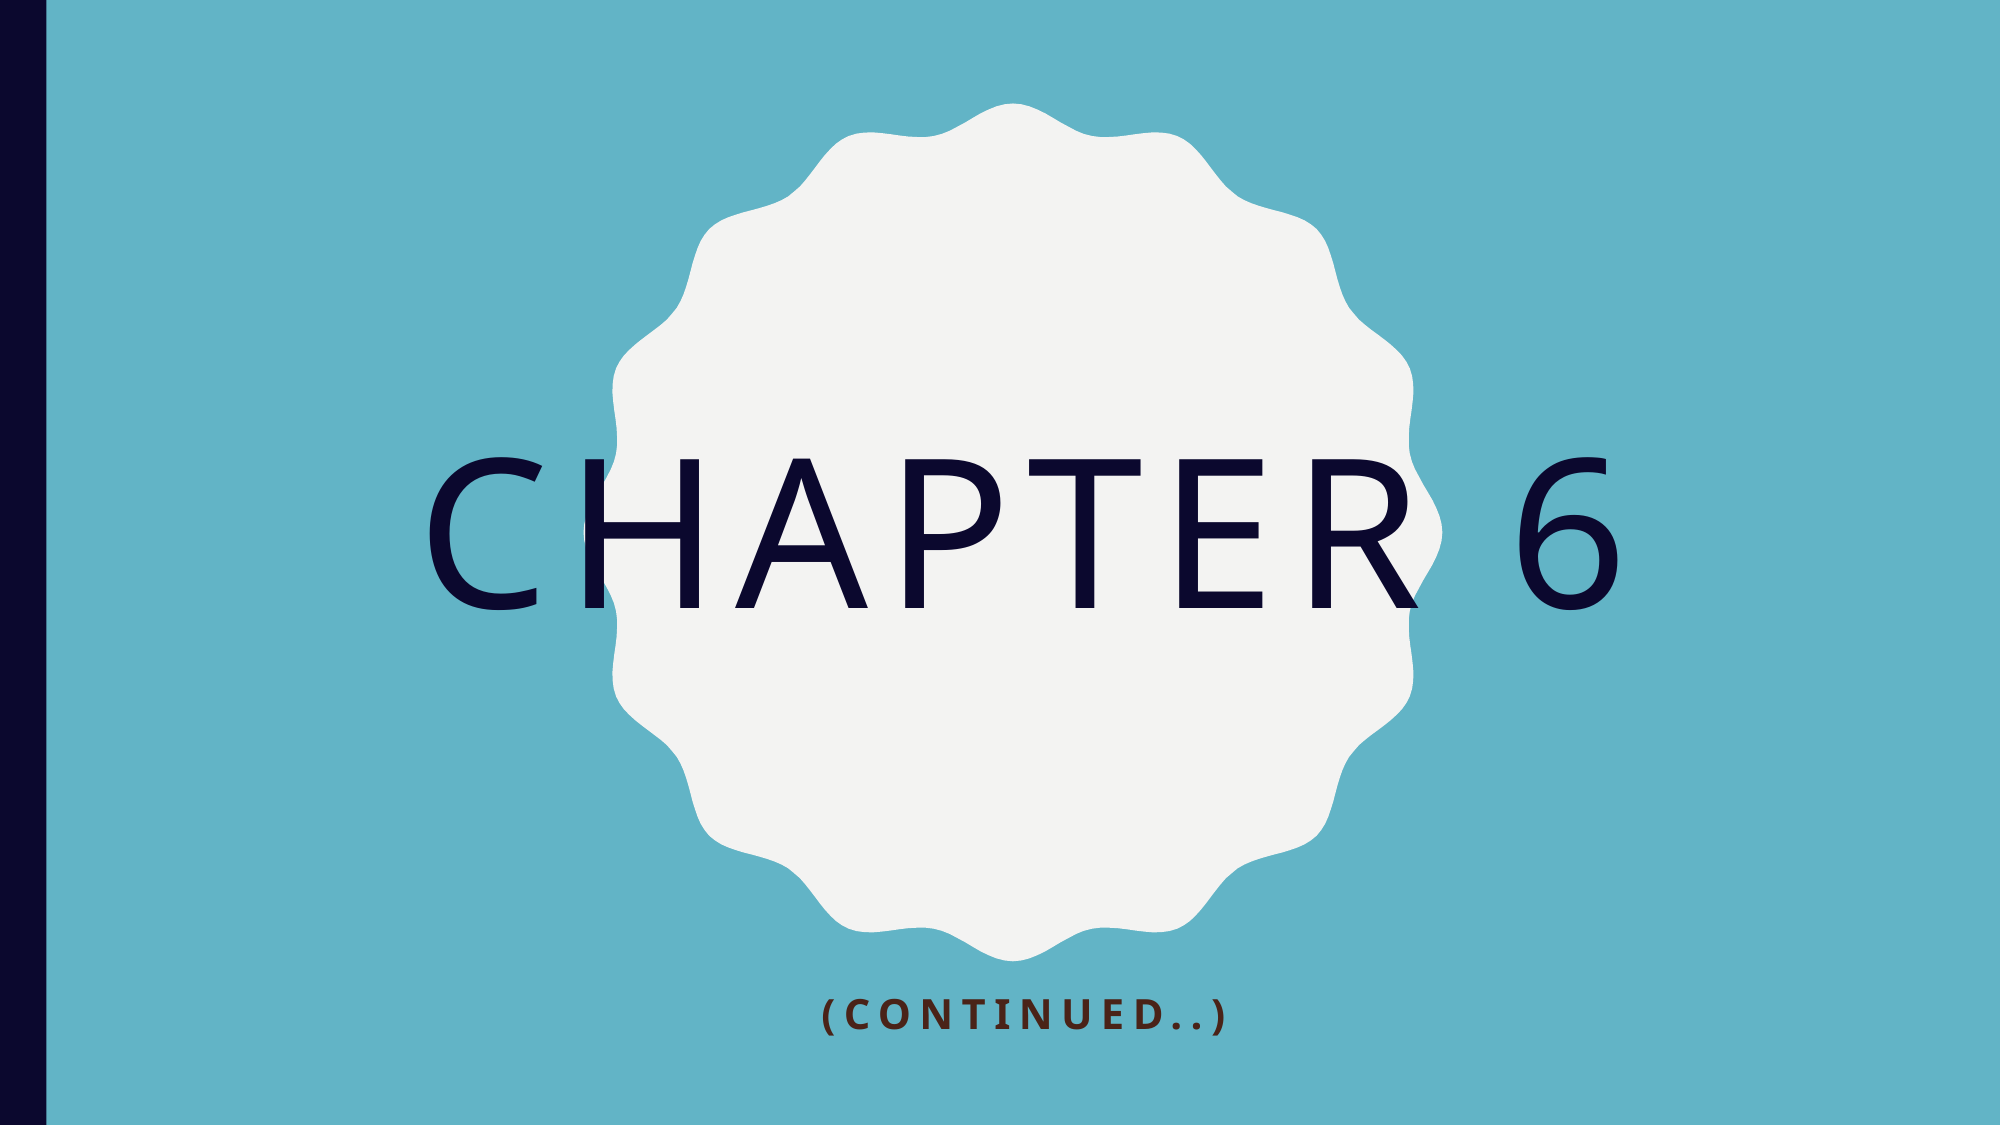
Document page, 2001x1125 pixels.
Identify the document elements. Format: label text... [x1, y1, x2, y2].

title Chapter 6 [176, 180, 1870, 902]
subtitle (continued..) [363, 980, 1684, 1103]
